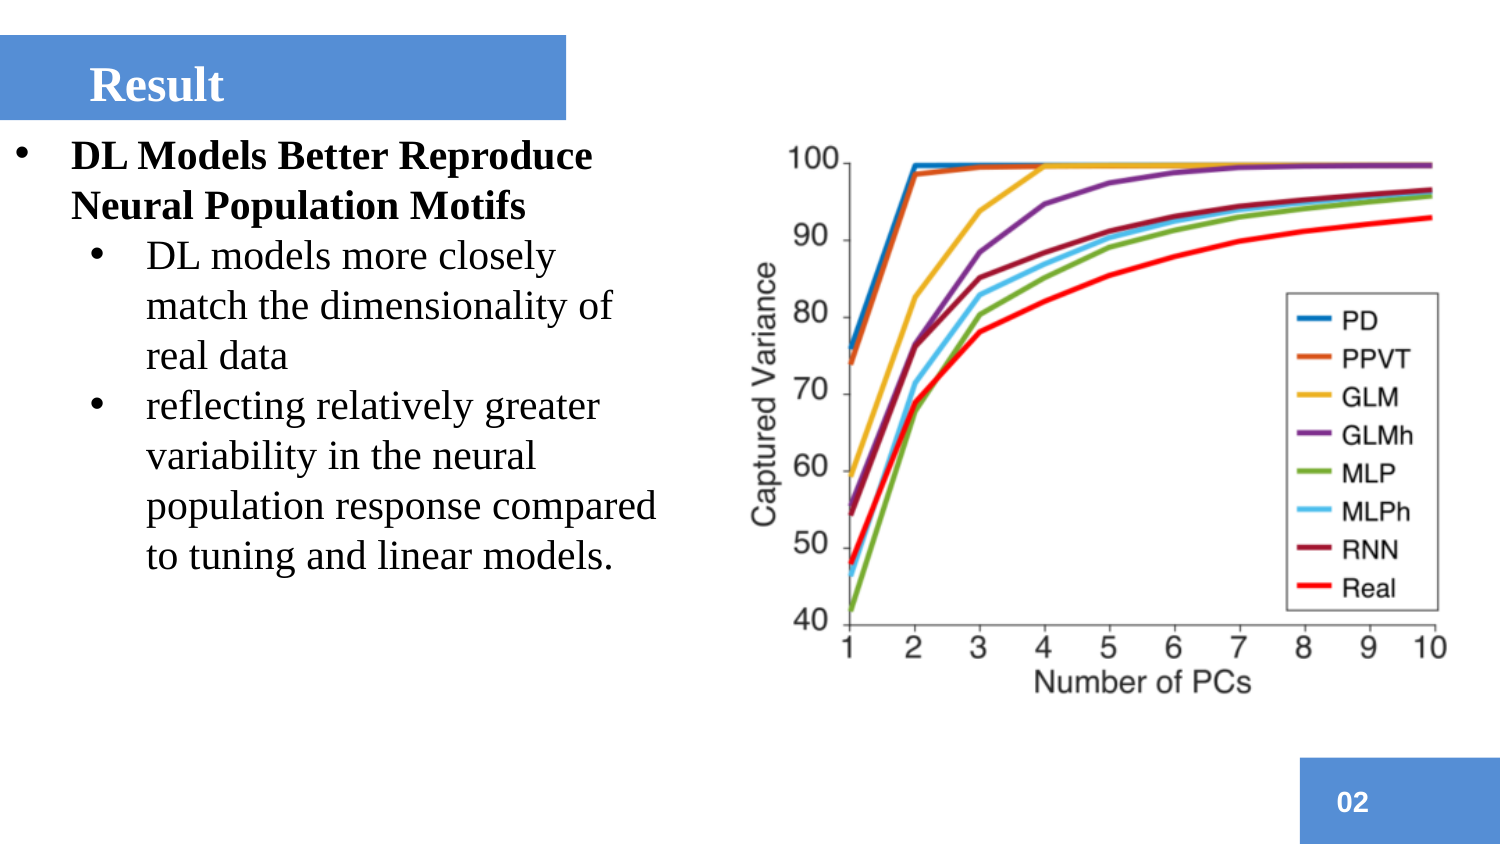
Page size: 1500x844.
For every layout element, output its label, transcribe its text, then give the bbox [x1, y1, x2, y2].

text_box [1298, 755, 1500, 844]
text_box Result [74, 44, 641, 120]
picture [703, 119, 1500, 710]
text_box DL Models Better Reproduce Neural Population Motifs DL models more closely match the dimensionality of real data reflecting relatively greater variability in the neural population response compared to tuning and linear models. [0, 120, 674, 586]
text_box 02 [1321, 776, 1398, 826]
text_box [0, 33, 568, 120]
